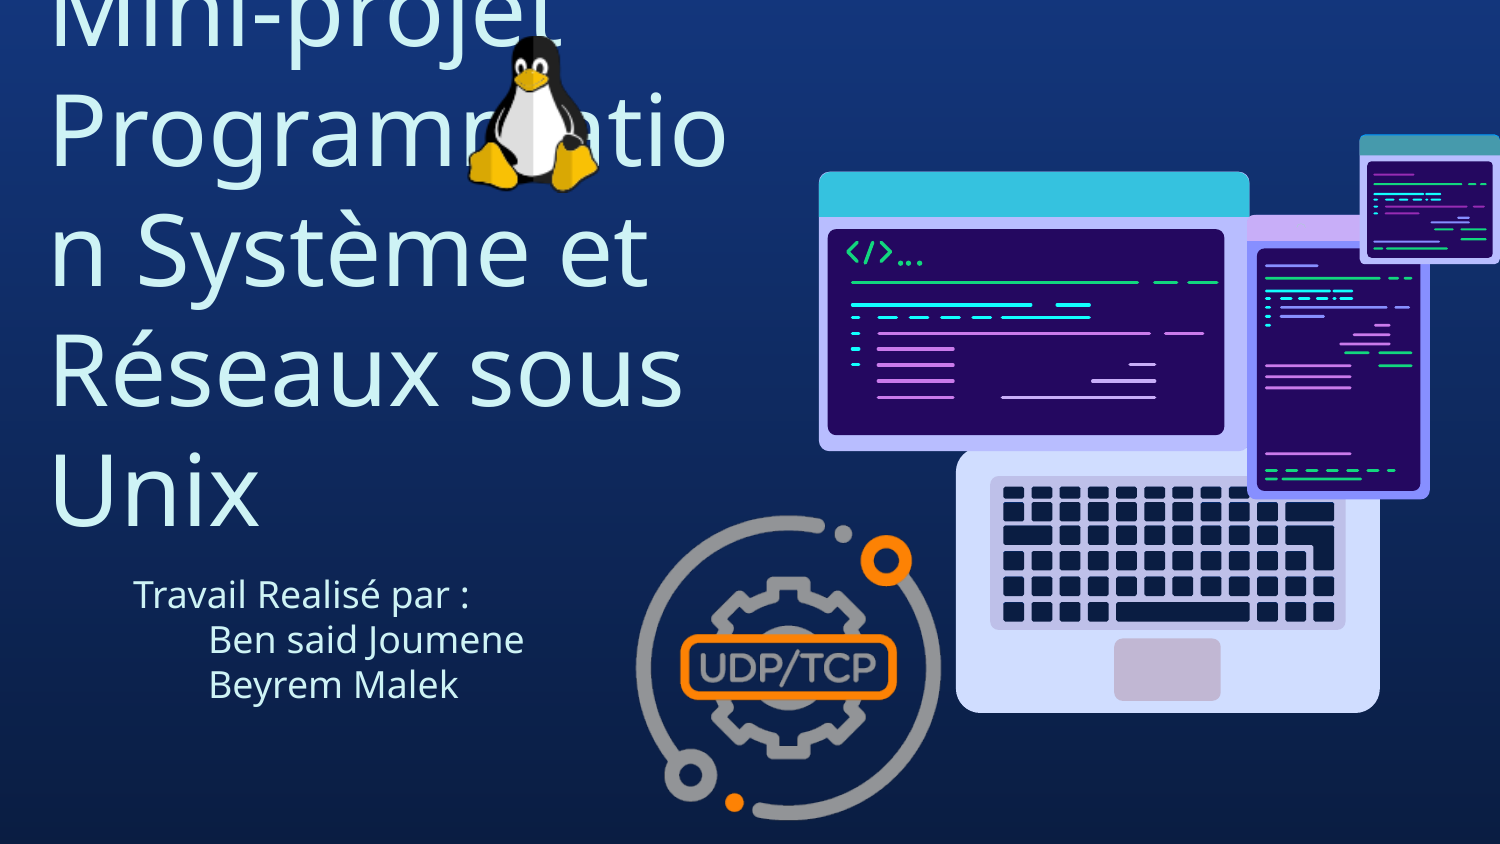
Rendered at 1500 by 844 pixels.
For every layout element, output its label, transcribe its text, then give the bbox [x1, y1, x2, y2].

text_box [1388, 276, 1400, 280]
text_box [958, 449, 1247, 476]
text_box [1264, 364, 1352, 368]
text_box [1285, 577, 1307, 597]
text_box [905, 260, 912, 266]
text_box [1285, 603, 1307, 622]
text_box [1116, 551, 1137, 571]
text_box [1403, 276, 1413, 280]
text_box [1367, 161, 1493, 258]
picture [454, 36, 612, 194]
text_box [1256, 248, 1421, 491]
text_box [1339, 342, 1391, 346]
text_box [1247, 214, 1359, 241]
text_box [1003, 552, 1025, 571]
text_box [1257, 603, 1278, 622]
text_box [1116, 602, 1250, 622]
text_box [1003, 603, 1025, 622]
text_box [1003, 503, 1025, 522]
text_box [1059, 551, 1081, 571]
text_box [1087, 525, 1109, 545]
text_box [1257, 503, 1278, 522]
text_box [1228, 503, 1250, 522]
text_box [1228, 552, 1250, 571]
text_box [1352, 333, 1391, 337]
text_box [1087, 551, 1109, 571]
text_box [1144, 525, 1166, 545]
text_box [1116, 576, 1137, 597]
text_box [1087, 602, 1109, 622]
text_box [1172, 502, 1194, 522]
text_box [1313, 577, 1335, 597]
text_box [1228, 526, 1250, 545]
text_box [1116, 486, 1137, 499]
text_box [1059, 486, 1081, 499]
text_box [1285, 503, 1335, 522]
picture [584, 463, 993, 844]
text_box [1087, 576, 1109, 597]
text_box [1059, 576, 1081, 597]
text_box [1264, 264, 1319, 268]
text_box [916, 260, 923, 266]
text_box [1172, 486, 1194, 499]
text_box [1059, 602, 1081, 622]
text_box [1285, 526, 1335, 571]
title Mini-projet Programmation Système et Réseaux sous Unix [32, 28, 788, 562]
text_box [1264, 289, 1332, 293]
text_box [1264, 276, 1381, 280]
text_box [1200, 503, 1222, 522]
text_box [827, 229, 1225, 436]
text_box [1116, 502, 1137, 522]
text_box [1087, 502, 1109, 522]
text_box [1378, 364, 1413, 368]
text_box [997, 500, 1380, 713]
text_box [1144, 502, 1166, 522]
text_box [1373, 323, 1391, 327]
text_box [1378, 351, 1413, 355]
text_box [1264, 386, 1352, 390]
text_box [1257, 526, 1278, 545]
text_box [1359, 135, 1500, 156]
text_box [1144, 486, 1166, 499]
text_box [1031, 602, 1053, 622]
text_box [1031, 551, 1053, 571]
text_box [1172, 551, 1194, 571]
text_box [1031, 502, 1053, 522]
text_box [1200, 552, 1222, 571]
text_box [1373, 192, 1425, 196]
text_box [1281, 477, 1363, 481]
text_box [1257, 577, 1278, 597]
text_box [1264, 375, 1352, 379]
text_box [1343, 351, 1370, 355]
text_box [1003, 577, 1025, 597]
text_box [818, 171, 1250, 217]
text_box [1144, 551, 1166, 571]
text_box [1172, 576, 1194, 597]
text_box [897, 260, 904, 266]
text_box [997, 476, 1346, 630]
text_box [1172, 525, 1194, 545]
text_box [1264, 452, 1352, 456]
text_box [1247, 241, 1430, 500]
text_box [1264, 477, 1279, 481]
text_box [1359, 156, 1500, 265]
text_box [1059, 525, 1081, 545]
text_box [1279, 314, 1325, 318]
text_box [1228, 577, 1250, 597]
text_box [1031, 576, 1053, 597]
text_box [818, 217, 1248, 452]
text_box [1257, 552, 1278, 571]
text_box [1087, 486, 1109, 499]
text_box [1425, 192, 1442, 196]
text_box [1144, 576, 1166, 597]
text_box [1200, 488, 1222, 499]
text_box [1313, 603, 1335, 622]
text_box [1200, 577, 1222, 597]
text_box [1332, 289, 1354, 293]
text_box [1003, 525, 1053, 545]
text_box [1114, 638, 1221, 701]
subtitle Travail Realisé par : Ben said Joumene Beyrem Malek [118, 555, 575, 762]
text_box [1031, 486, 1053, 499]
text_box [1116, 525, 1137, 545]
text_box [1228, 488, 1250, 499]
text_box [1200, 526, 1222, 545]
text_box [1003, 486, 1025, 499]
text_box [1059, 502, 1081, 522]
